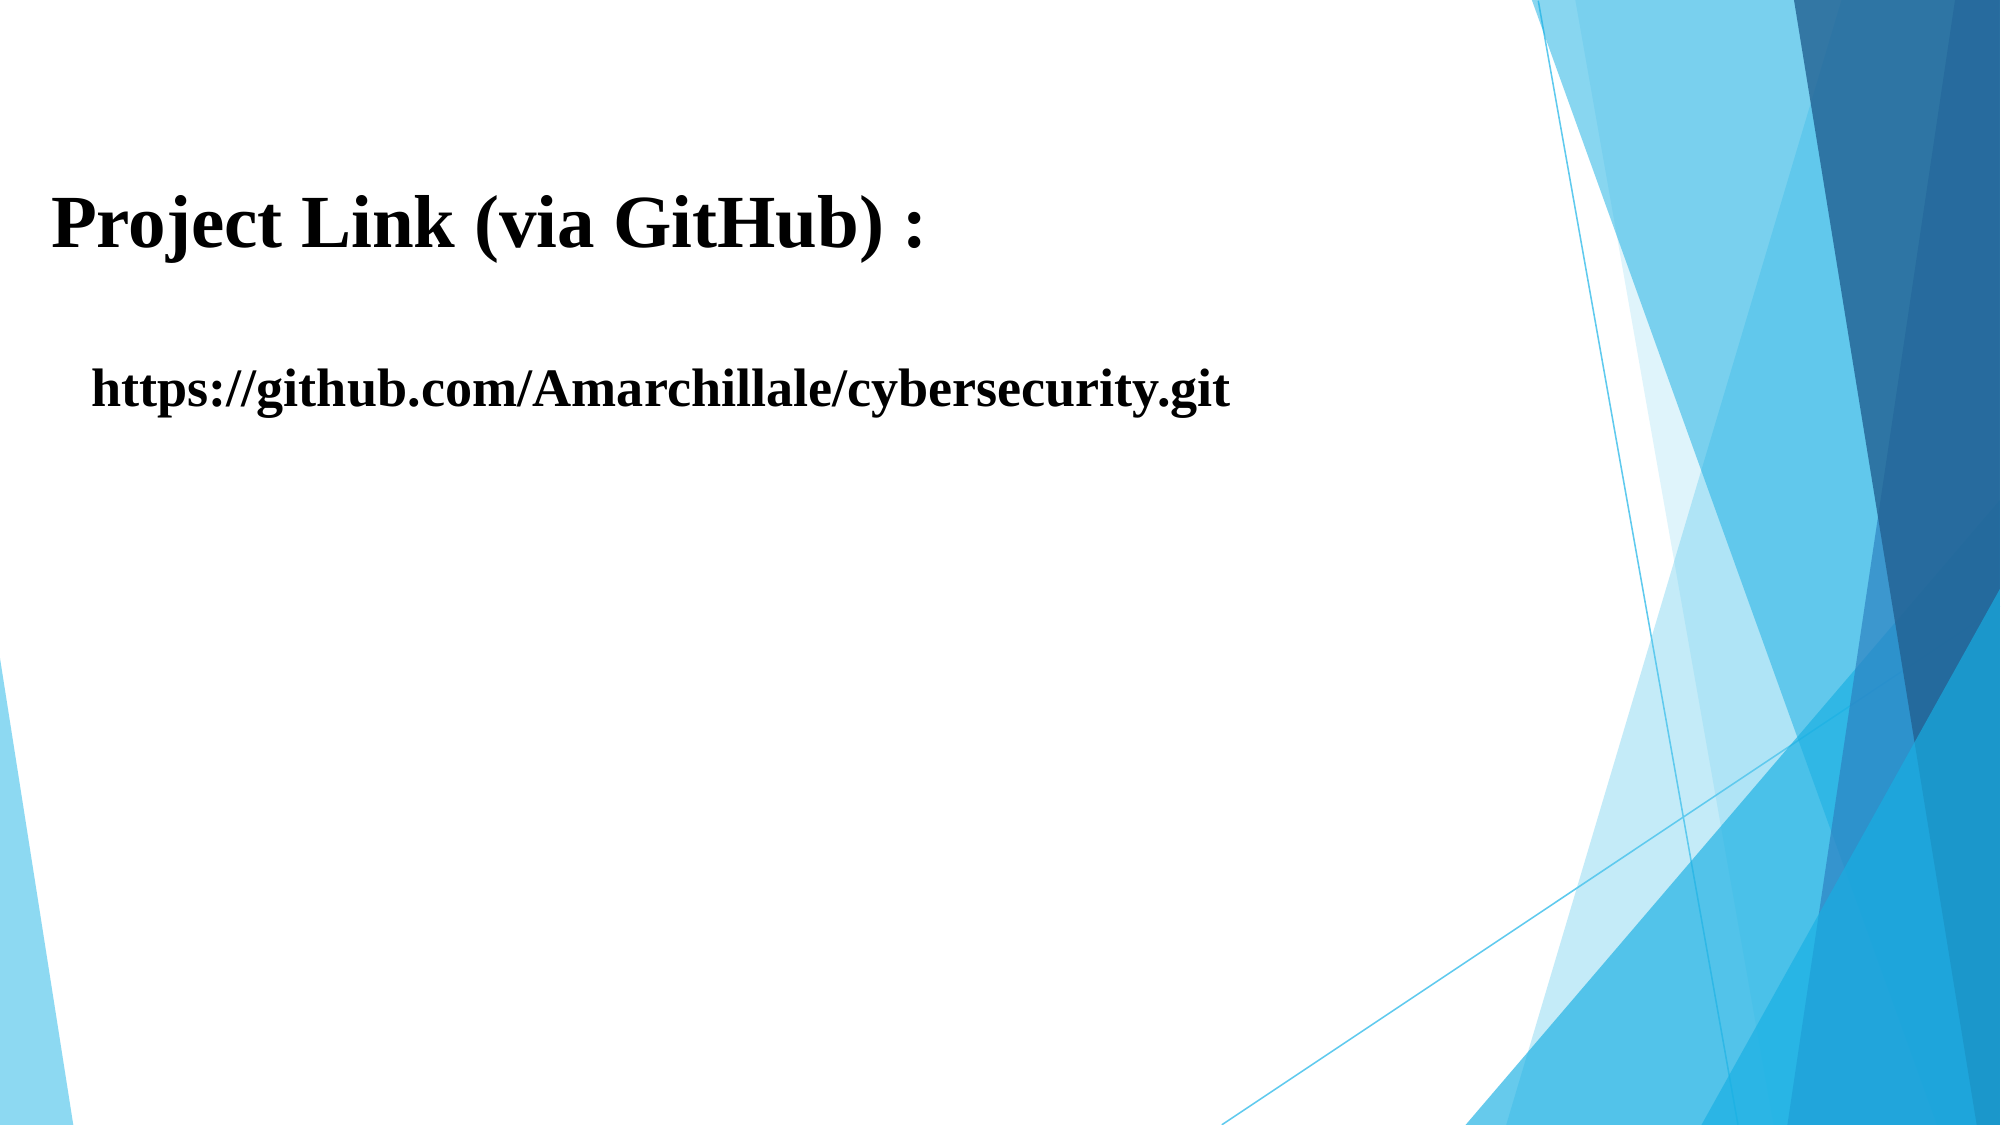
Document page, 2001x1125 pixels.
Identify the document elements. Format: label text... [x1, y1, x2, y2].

text_box Project Link (via GitHub) : https://github.com/Amarchillale/cybersecurity.git [36, 164, 1983, 555]
